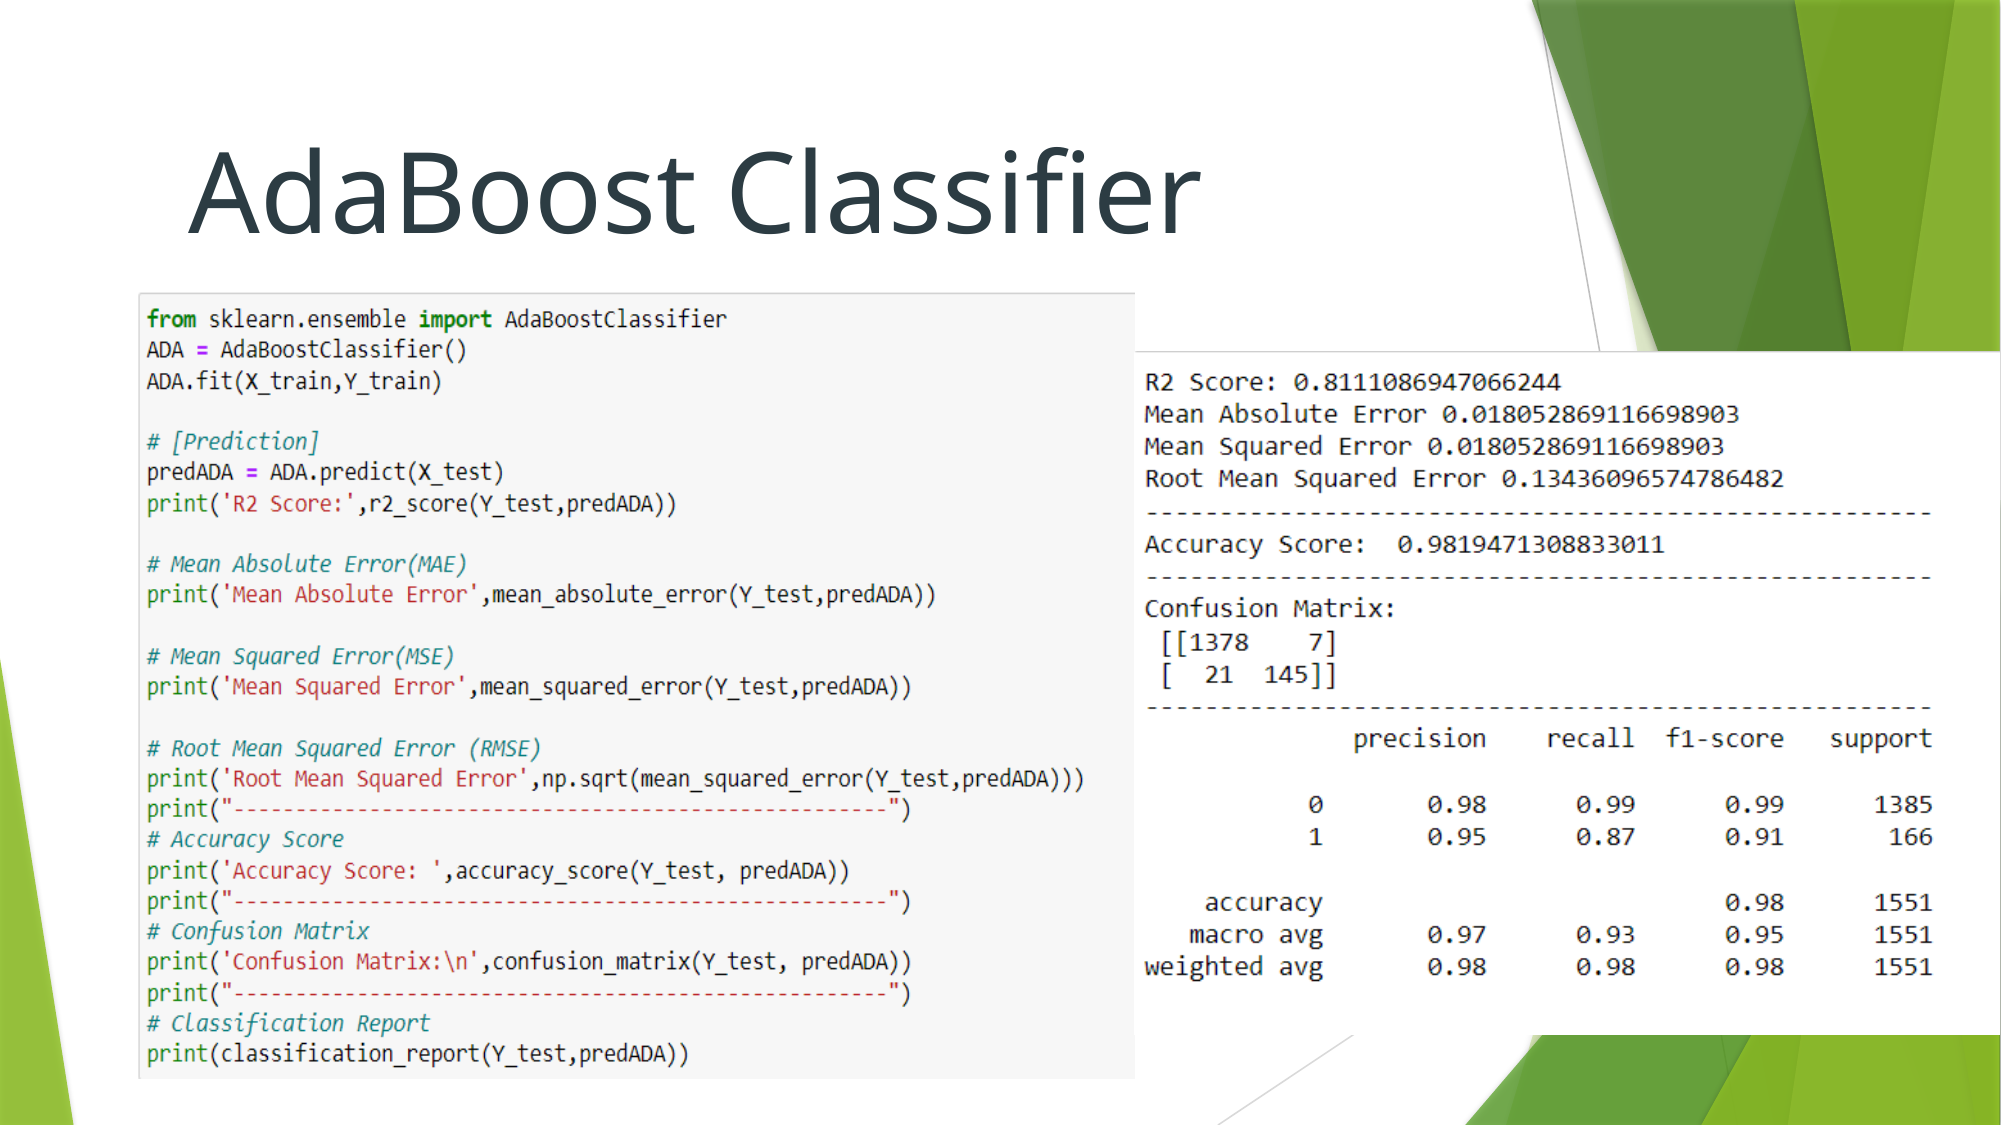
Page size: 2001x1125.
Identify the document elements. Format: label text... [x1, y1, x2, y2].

title AdaBoost Classifier [111, 99, 1522, 317]
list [136, 289, 1135, 1080]
picture [1133, 350, 2000, 1035]
